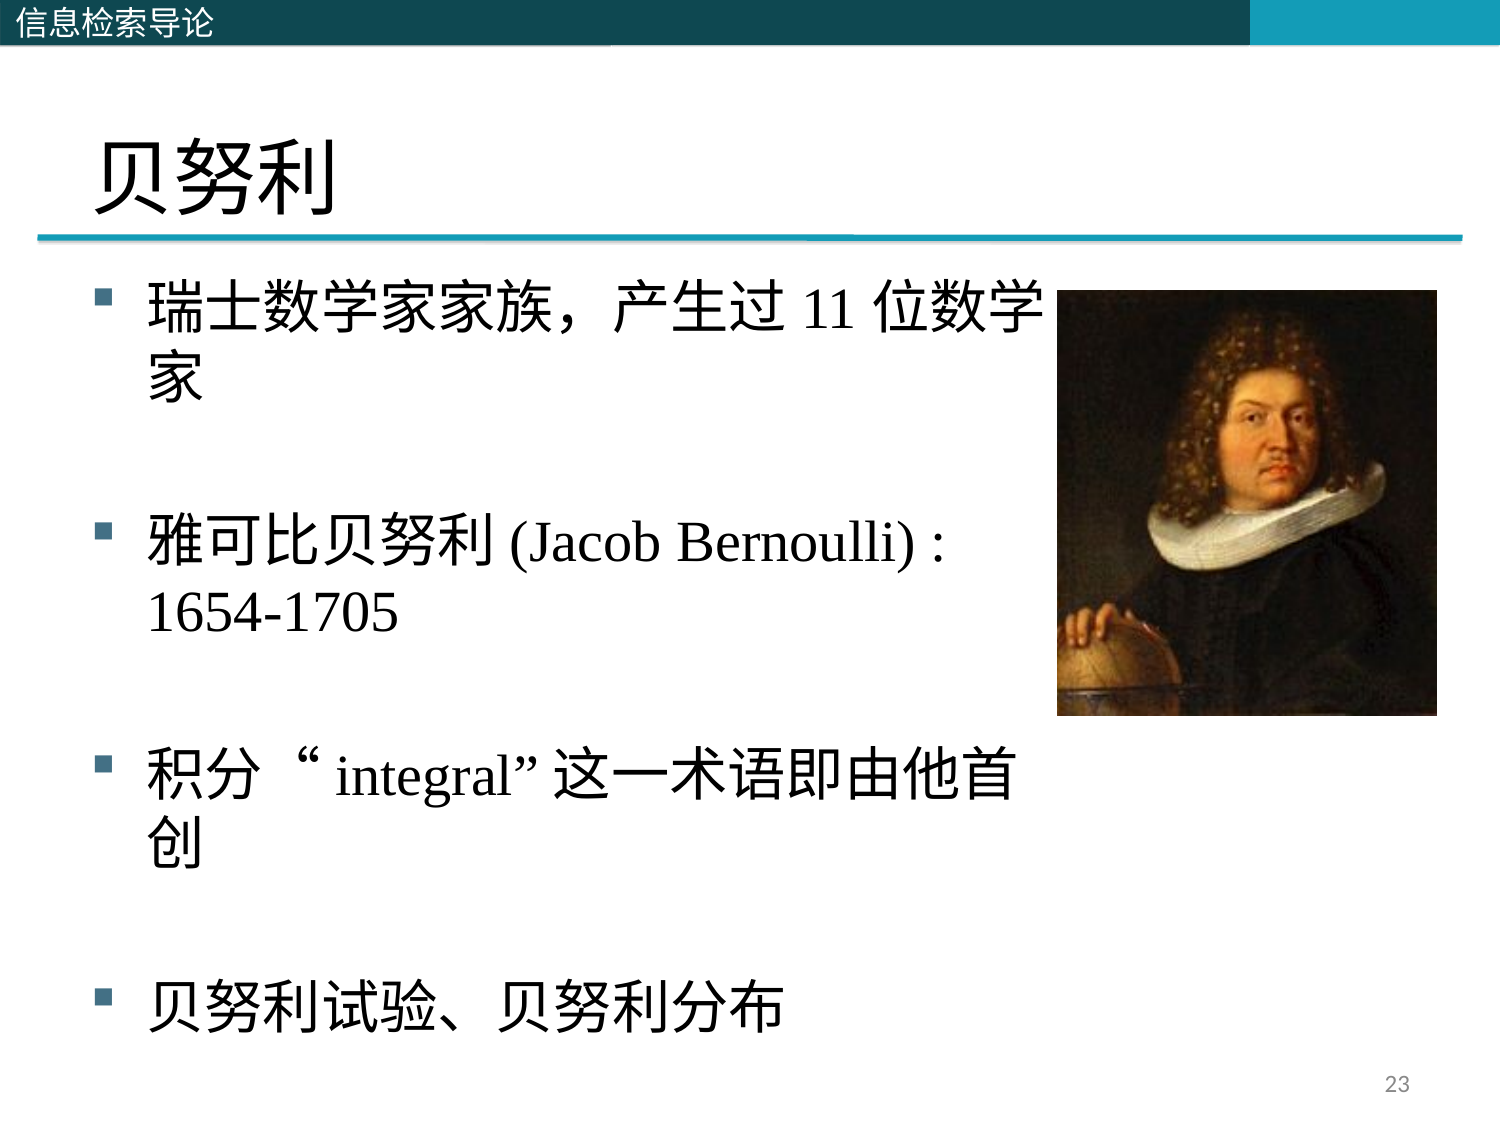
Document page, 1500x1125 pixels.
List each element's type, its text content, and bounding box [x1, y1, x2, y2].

title 贝努利 [74, 44, 1426, 233]
list 瑞士数学家家族，产生过11位数学家 雅可比贝努利(Jacob Bernoulli) : 1654-1705 积分“integral”这一术语即由他首创 贝努利试验、贝努利分布 [74, 262, 1070, 1076]
picture [1056, 290, 1438, 717]
slide_number 23 [1074, 1062, 1425, 1103]
